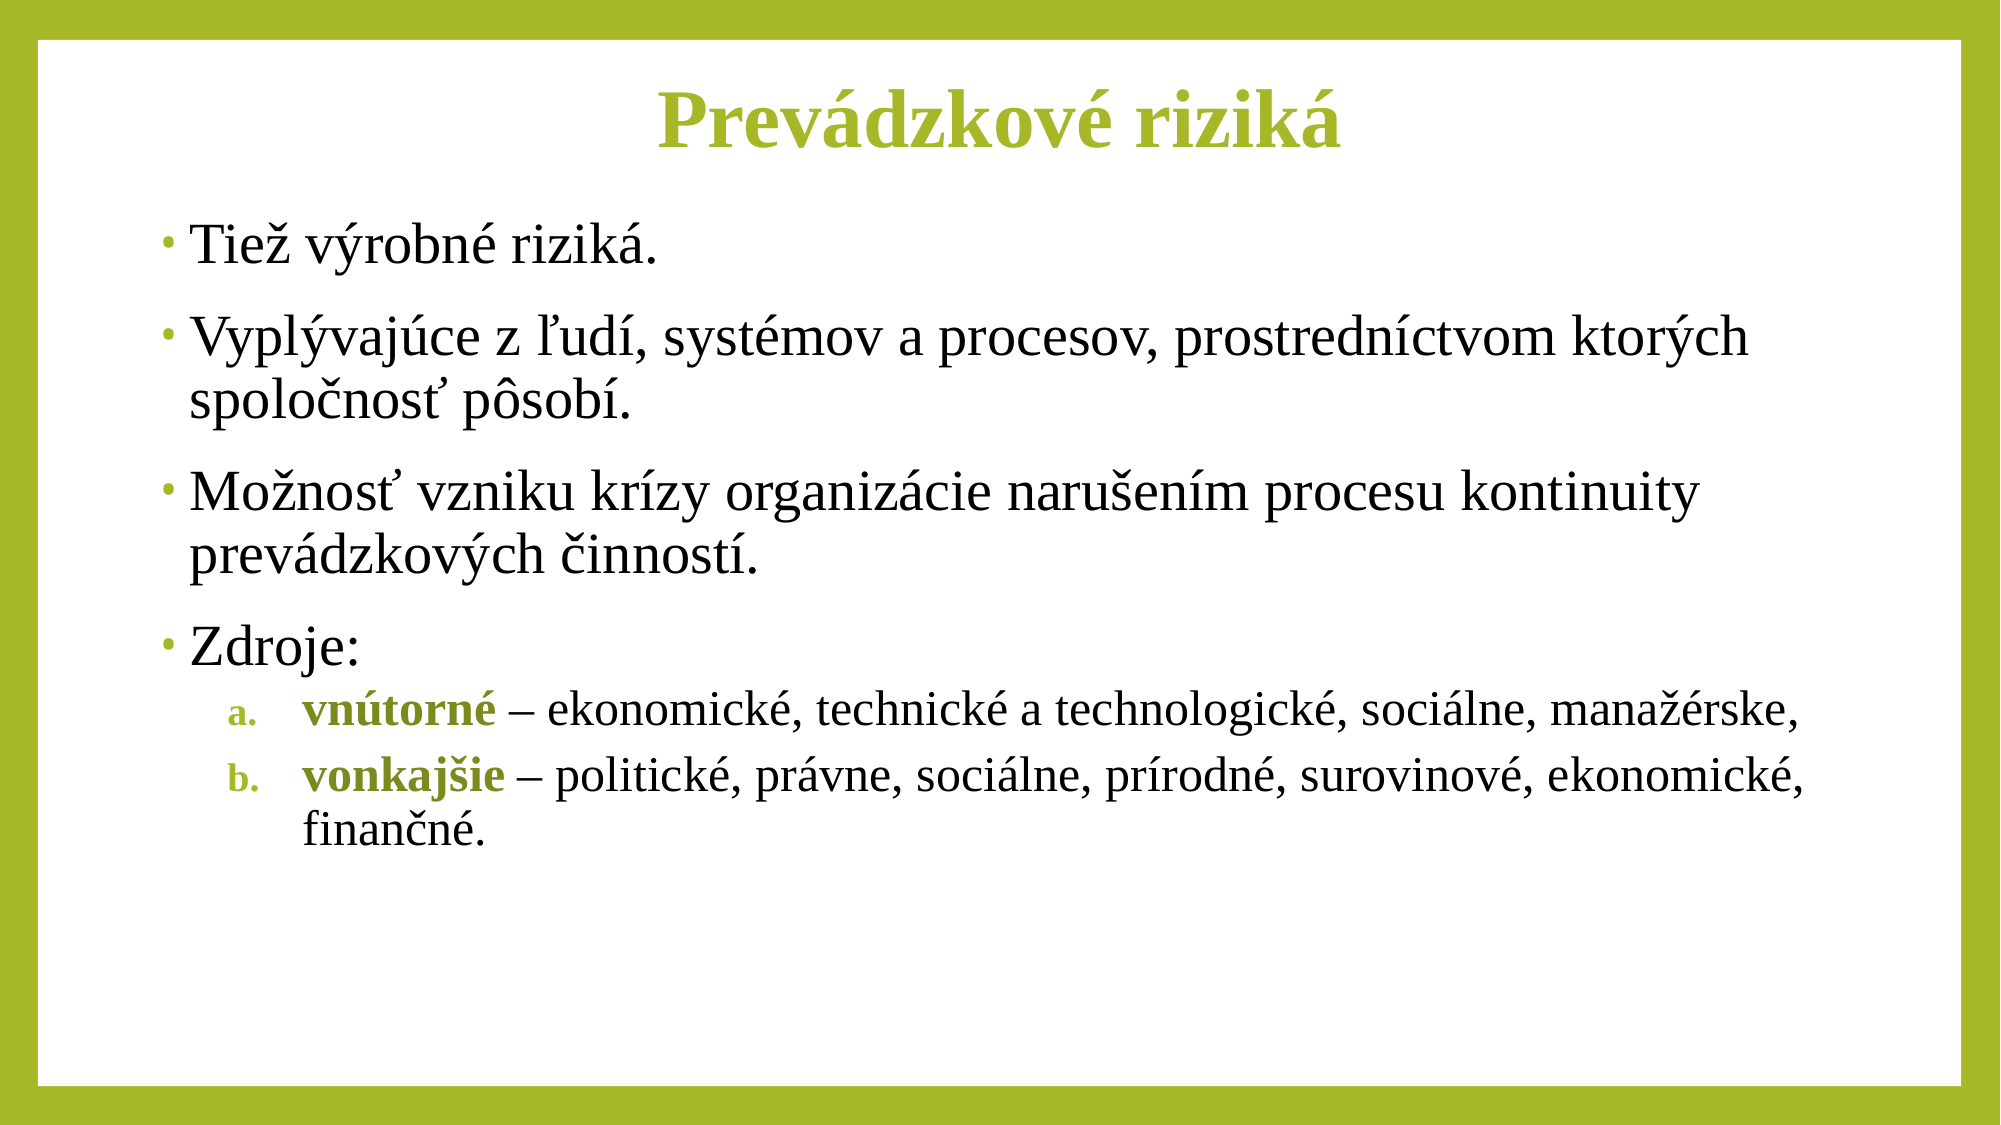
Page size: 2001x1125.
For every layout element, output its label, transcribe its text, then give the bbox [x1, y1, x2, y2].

list Tiež výrobné riziká. Vyplývajúce z ľudí, systémov a procesov, prostredníctvom ktorých spoločnosť pôsobí. Možnosť vzniku krízy organizácie narušením procesu kontinuity prevádzkových činností. Zdroje: vnútorné – ekonomické, technické a technologické, sociálne, manažérske, vonkajšie – politické, právne, sociálne, prírodné, surovinové, ekonomické, finančné. [137, 205, 1863, 1072]
title Prevádzkové riziká [137, 59, 1863, 181]
